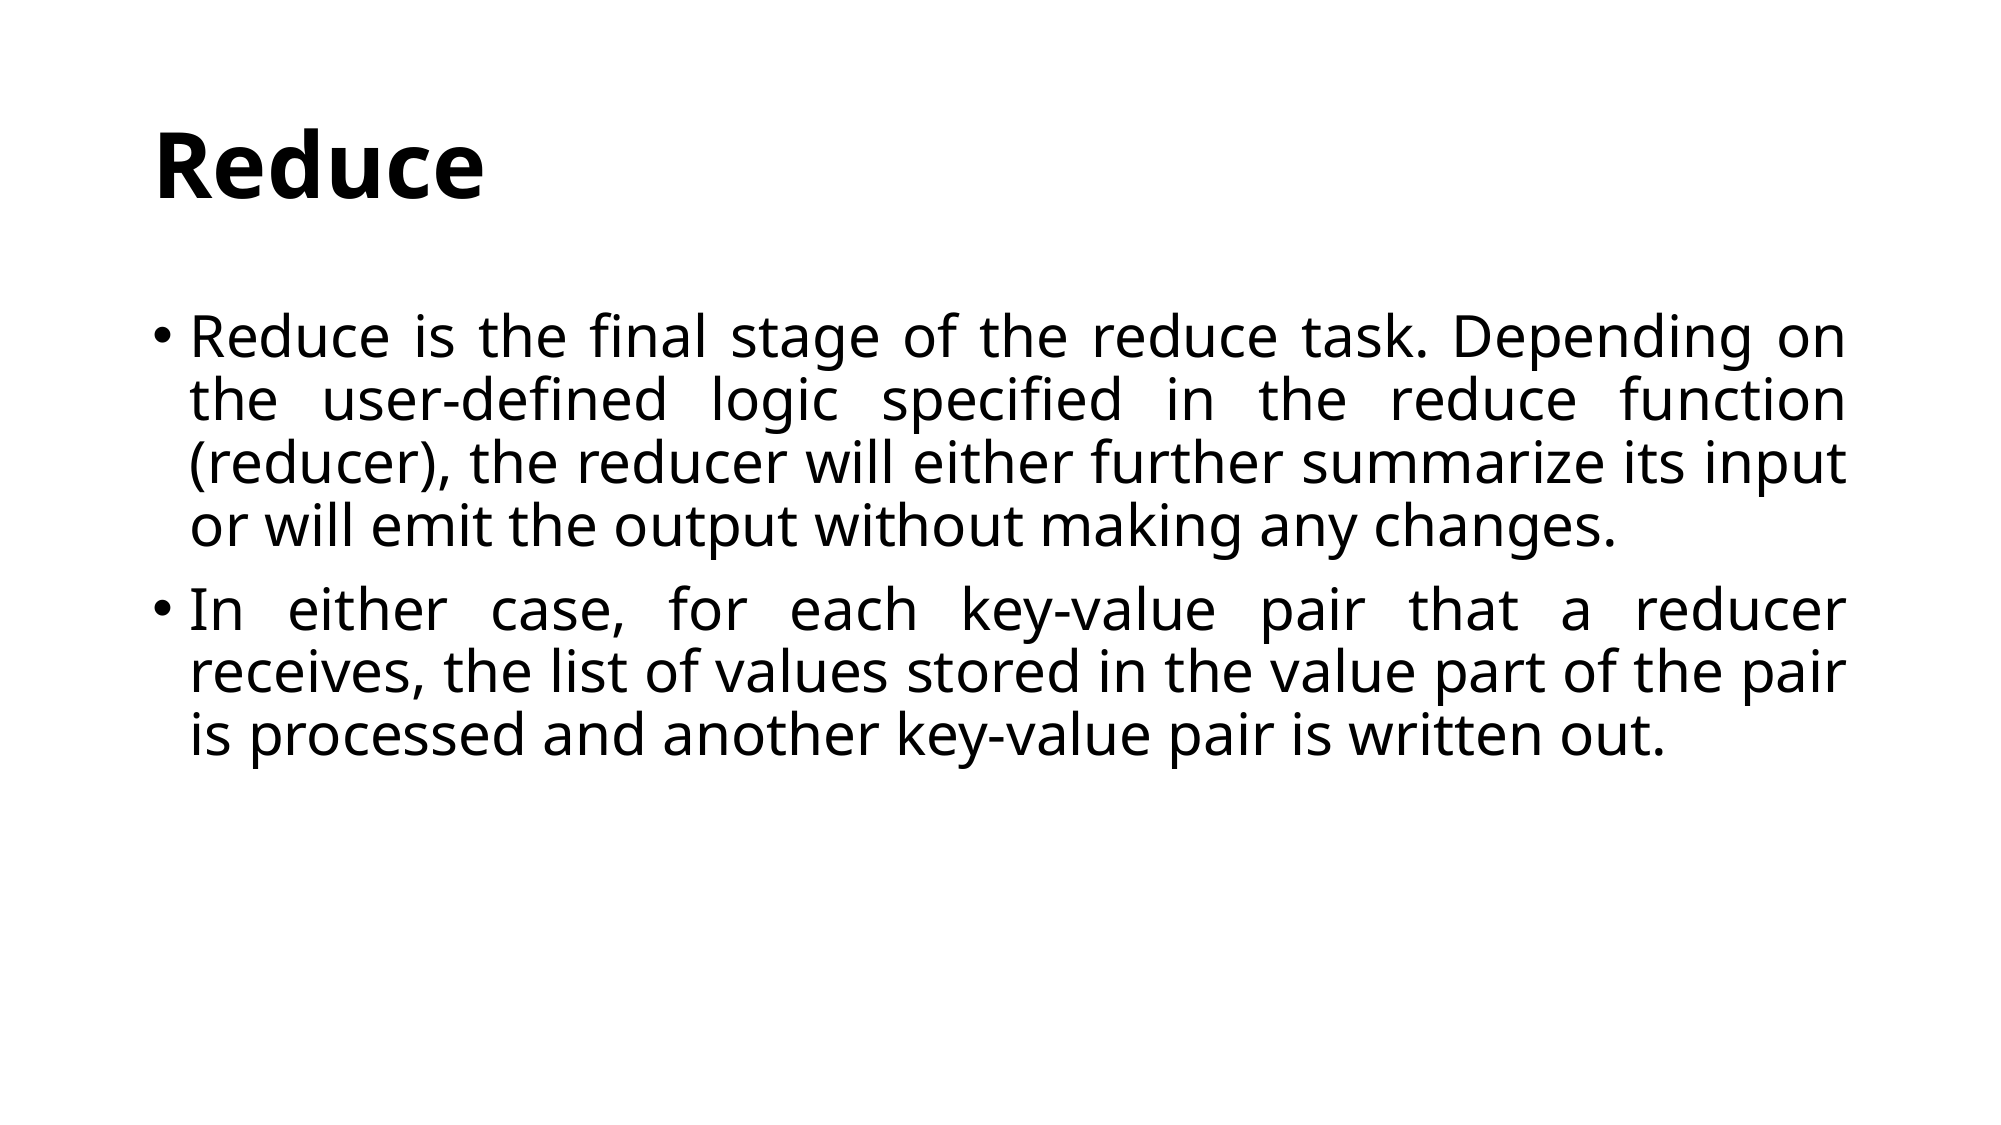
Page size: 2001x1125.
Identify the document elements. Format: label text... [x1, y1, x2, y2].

list Reduce is the final stage of the reduce task. Depending on the user-defined logic specified in the reduce function (reducer), the reducer will either further summarize its input or will emit the output without making any changes. In either case, for each key-value pair that a reducer receives, the list of values stored in the value part of the pair is processed and another key-value pair is written out. [137, 299, 1863, 1014]
title Reduce [137, 59, 1863, 278]
